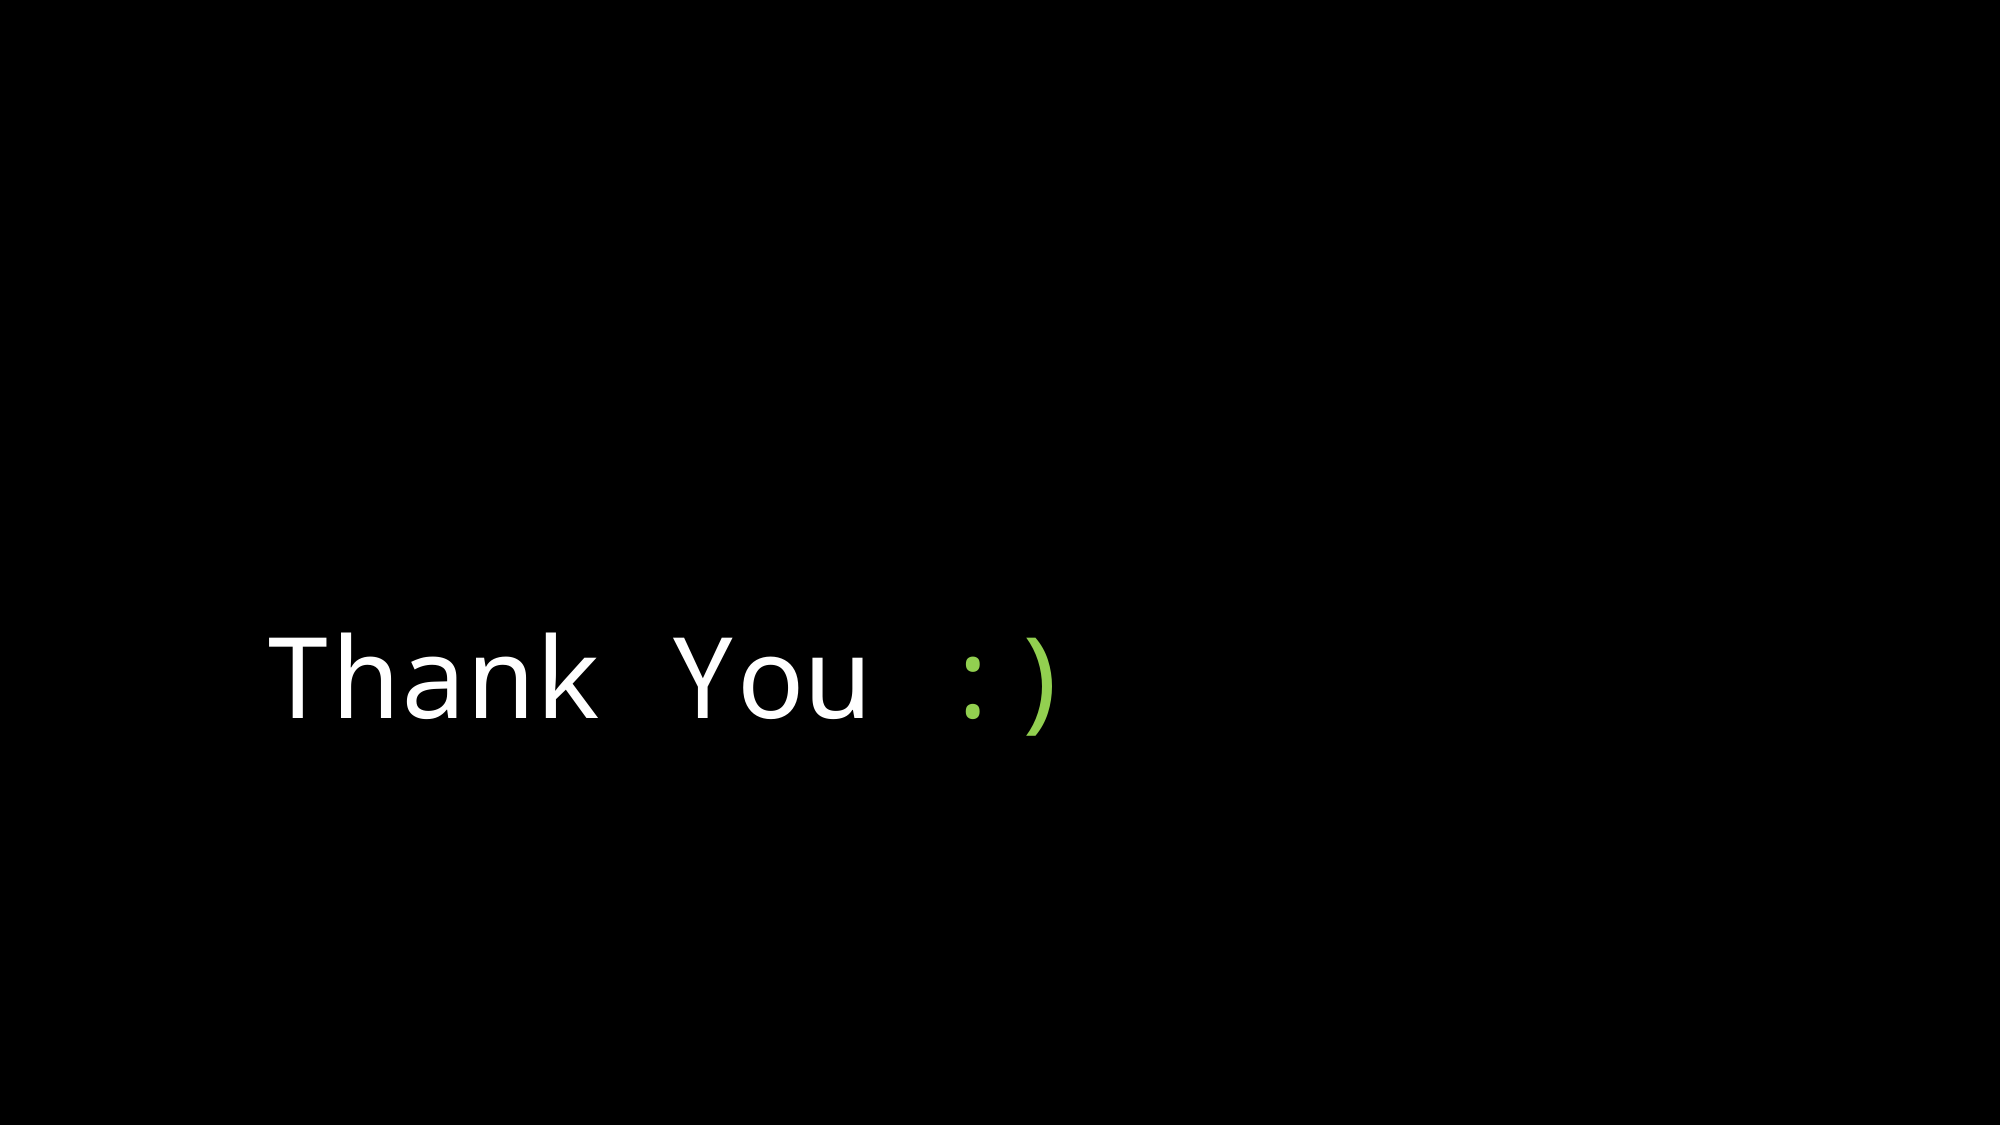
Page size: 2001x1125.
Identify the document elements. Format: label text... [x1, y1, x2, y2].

title Thank You :) [249, 299, 1750, 750]
